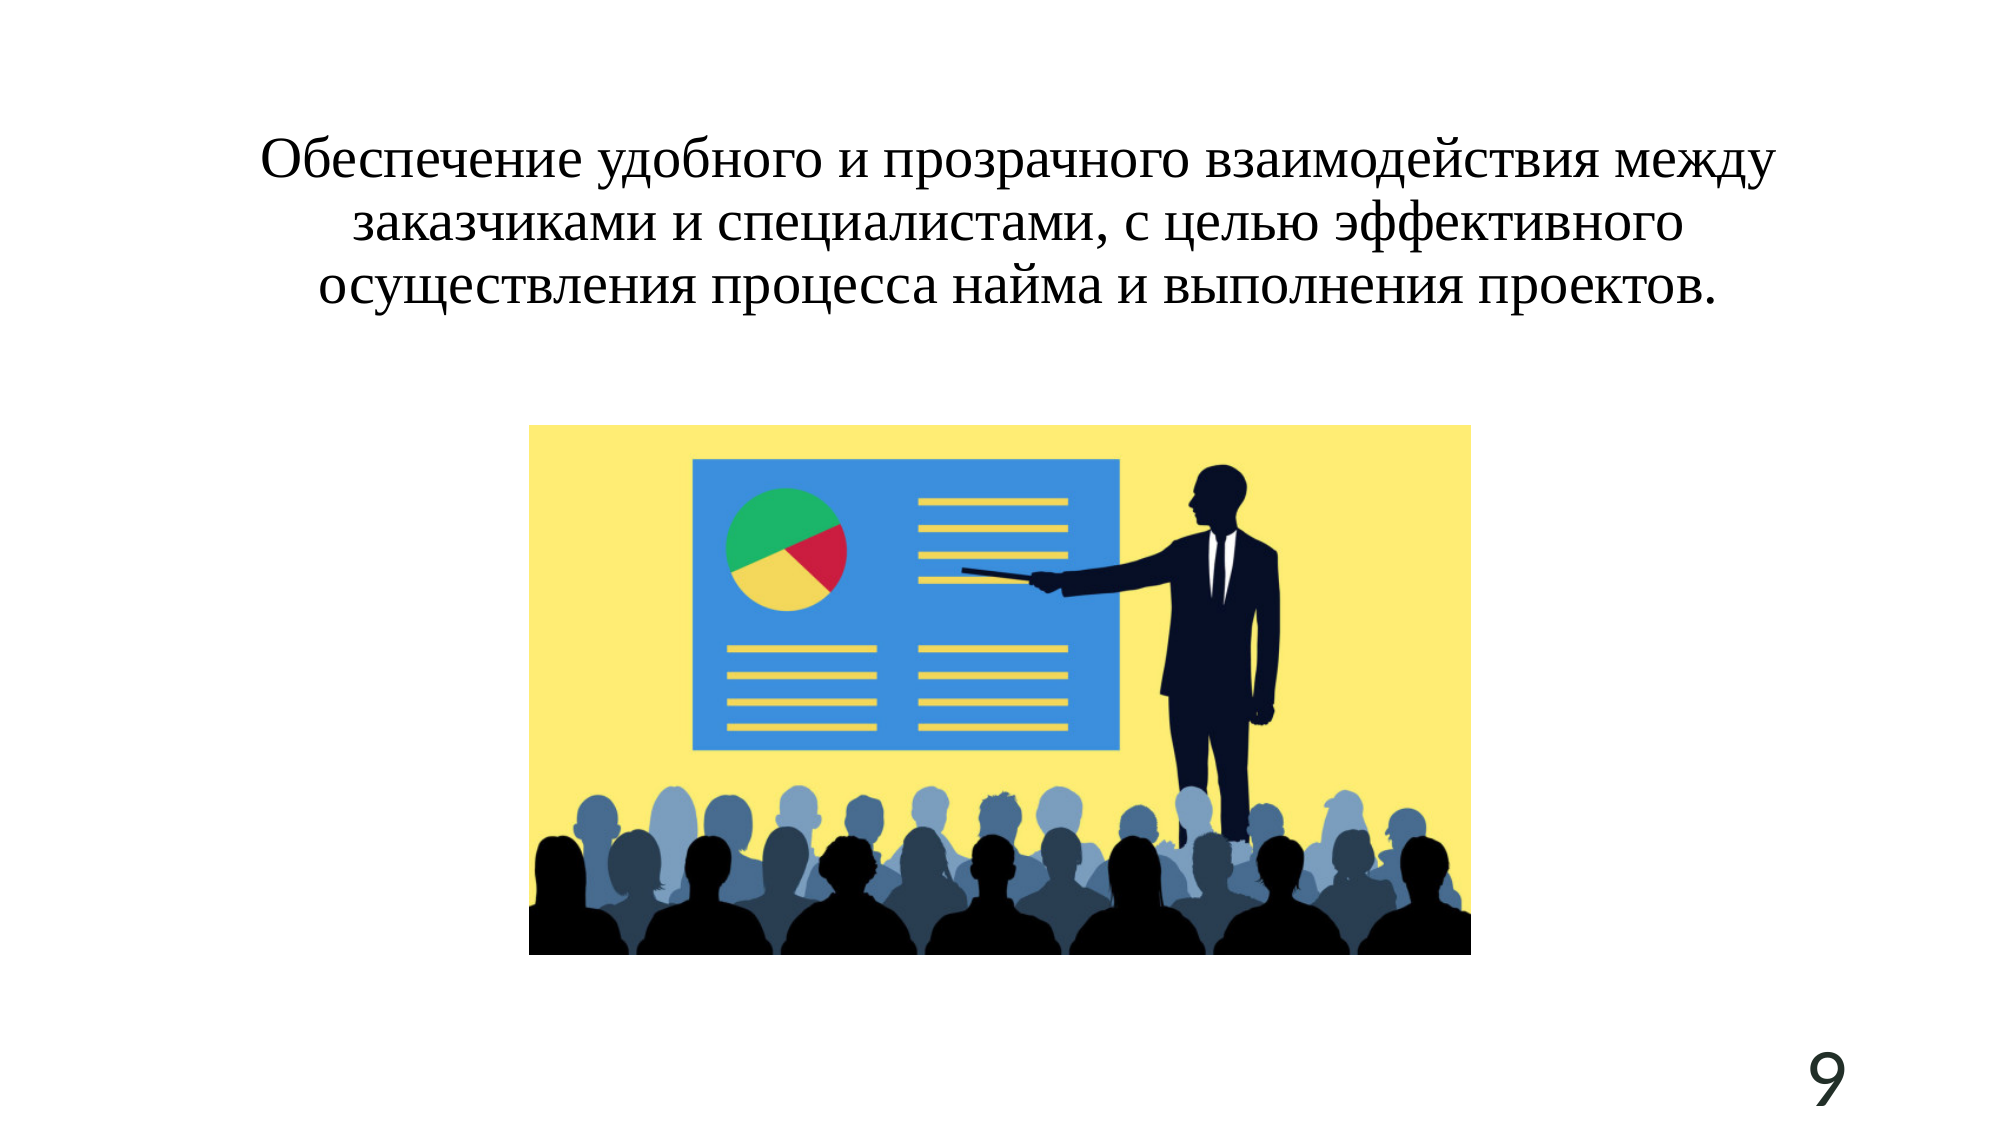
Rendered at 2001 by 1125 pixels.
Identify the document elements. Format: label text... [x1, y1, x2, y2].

list Обеспечение удобного и прозрачного взаимодействия между заказчиками и специалистами, с целью эффективного осуществления процесса найма и выполнения проектов. [124, 120, 1876, 338]
picture [529, 425, 1471, 955]
slide_number 9 [1412, 1042, 1863, 1103]
